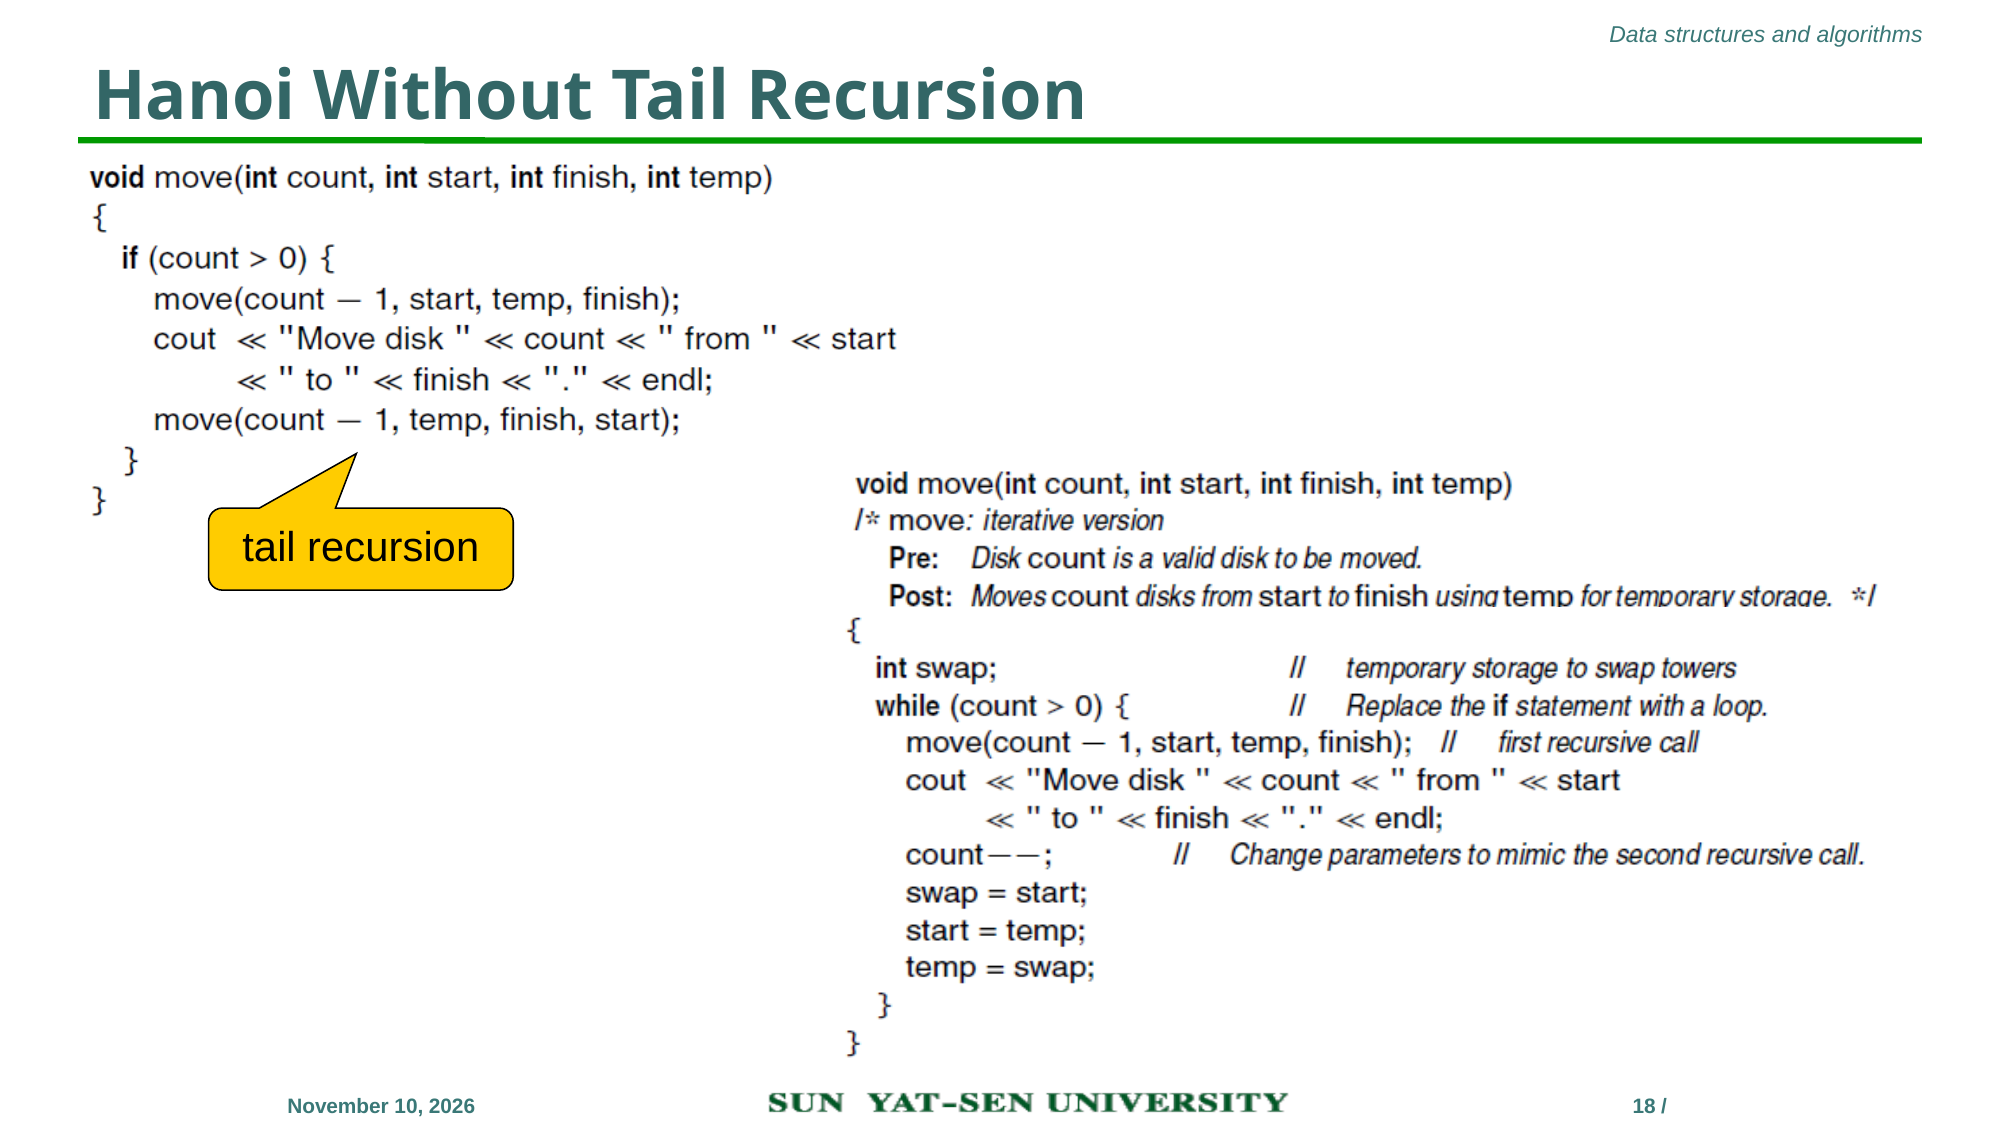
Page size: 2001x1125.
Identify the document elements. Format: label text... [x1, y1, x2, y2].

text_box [834, 455, 1887, 1072]
title Hanoi Without Tail Recursion [77, 34, 1923, 141]
text_box tail recursion [208, 528, 514, 591]
picture [77, 161, 918, 520]
picture [755, 1079, 1297, 1125]
